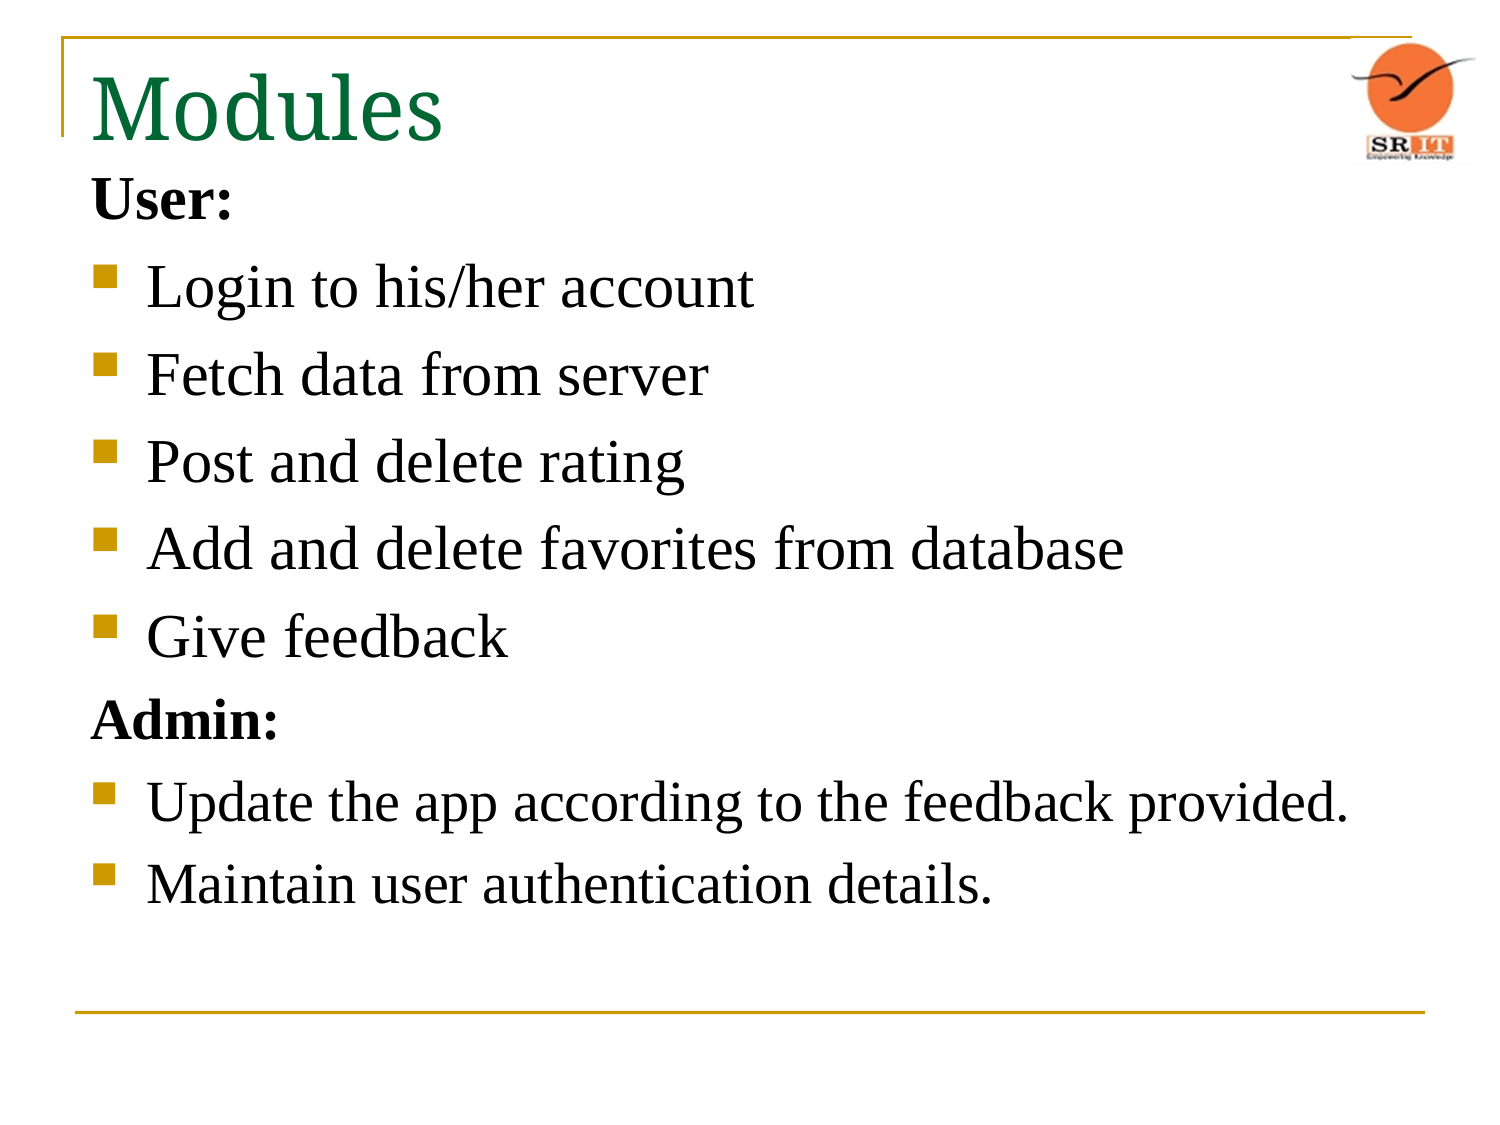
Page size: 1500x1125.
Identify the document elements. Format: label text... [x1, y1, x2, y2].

title Modules [74, 45, 1426, 149]
list User: Login to his/her account Fetch data from server Post and delete rating Add and delete favorites from database Give feedback Admin: Update the app according to the feedback provided. Maintain user authentication details. [74, 149, 1426, 1001]
picture [1350, 37, 1477, 165]
